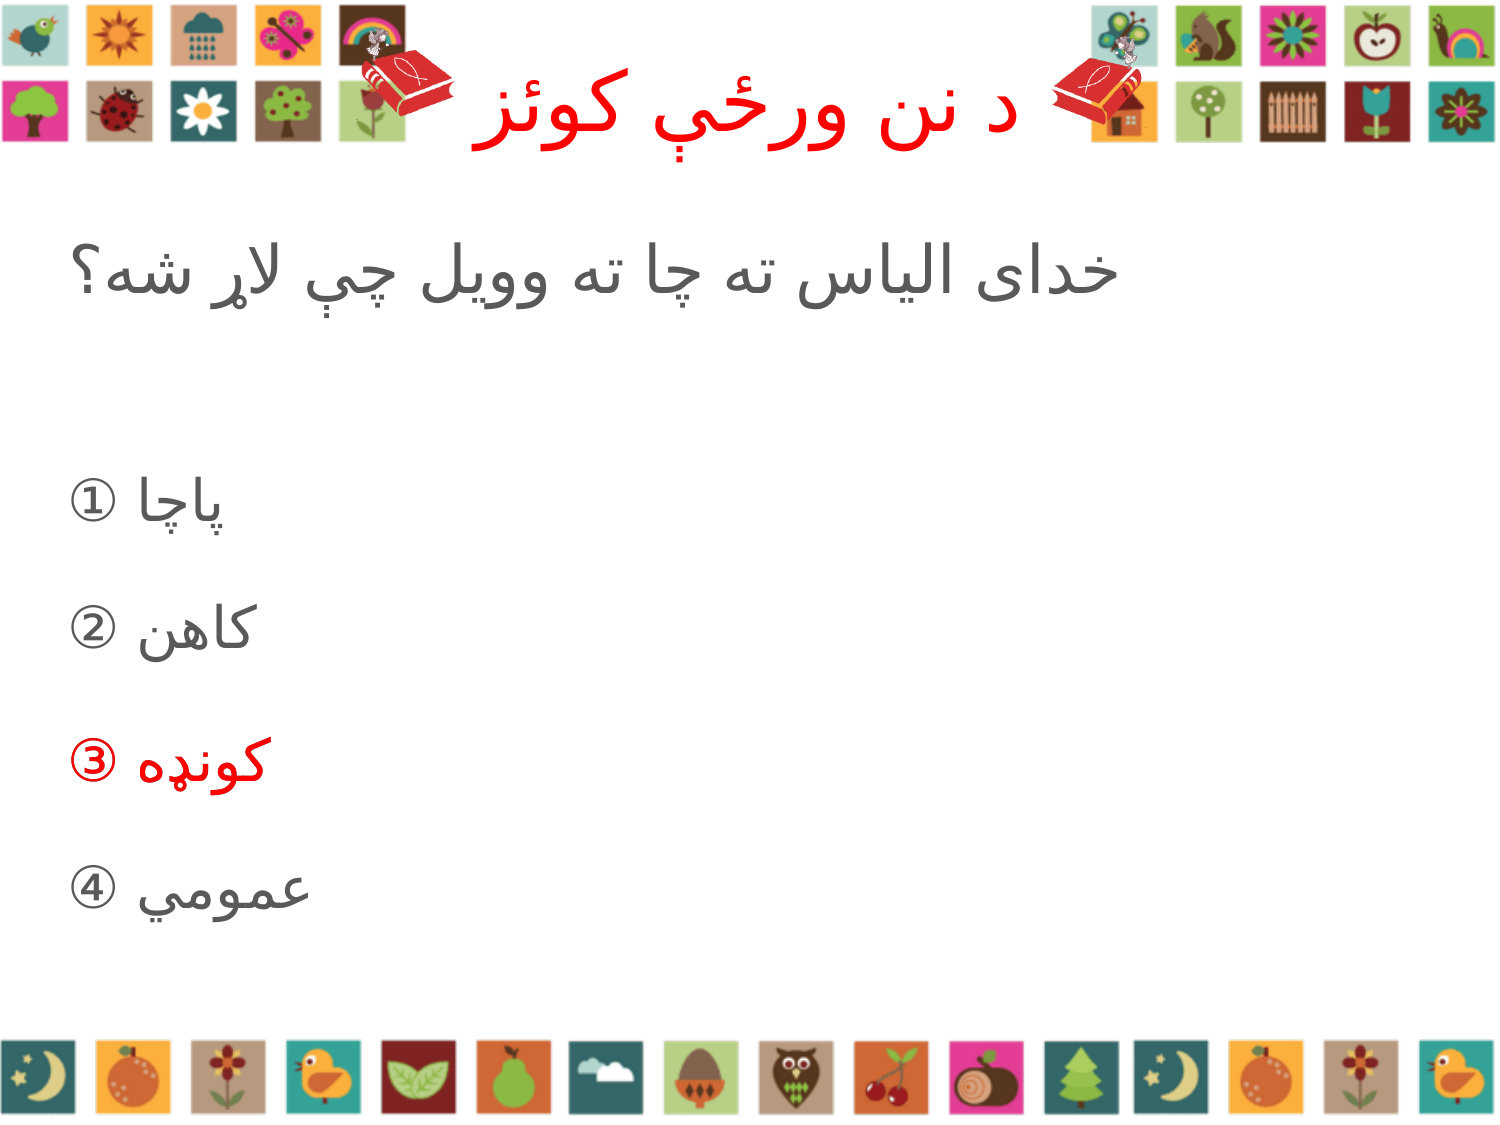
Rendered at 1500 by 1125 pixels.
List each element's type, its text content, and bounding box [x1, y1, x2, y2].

text_box ② کاهن [53, 582, 1436, 668]
picture [0, 3, 487, 150]
text_box ③ کونډه [53, 716, 1483, 801]
text_box ① پاچا [53, 456, 1436, 541]
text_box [0, 1028, 1500, 1118]
text_box د نن ورځې کوئز [422, 41, 1081, 156]
text_box خدای الیاس ته چا ته وویل چې لاړ شه؟ [53, 219, 1436, 315]
picture [1019, 3, 1500, 150]
text_box ④ عمومي [53, 842, 1483, 928]
